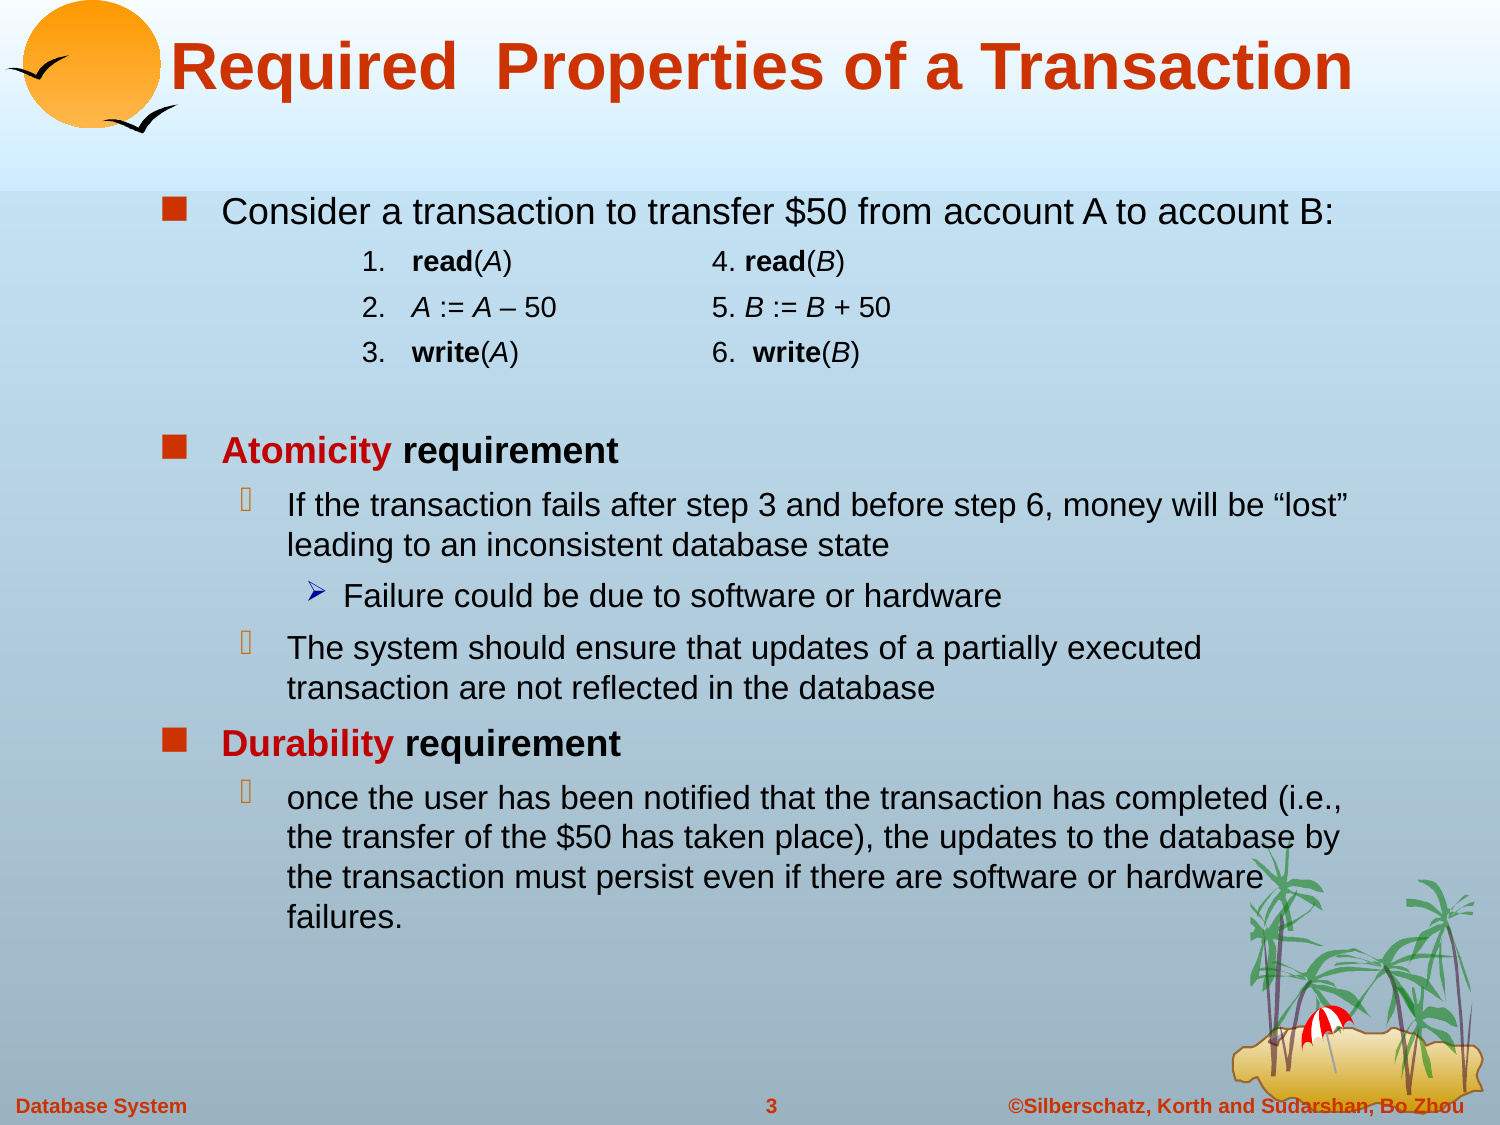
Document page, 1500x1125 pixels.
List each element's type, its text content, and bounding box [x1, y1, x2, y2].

title Required Properties of a Transaction [100, 10, 1426, 111]
list Consider a transaction to transfer $50 from account A to account B: 1. read(A) 4. read(B) 2. A := A – 50 5. B := B + 50 3. write(A) 6. write(B) Atomicity requirement If the transaction fails after step 3 and before step 6, money will be “lost” leading to an inconsistent database state Failure could be due to software or hardware The system should ensure that updates of a partially executed transaction are not reflected in the database Durability requirement once the user has been notified that the transaction has completed (i.e., the transfer of the $50 has taken place), the updates to the database by the transaction must persist even if there are software or hardware failures. [150, 179, 1371, 1001]
